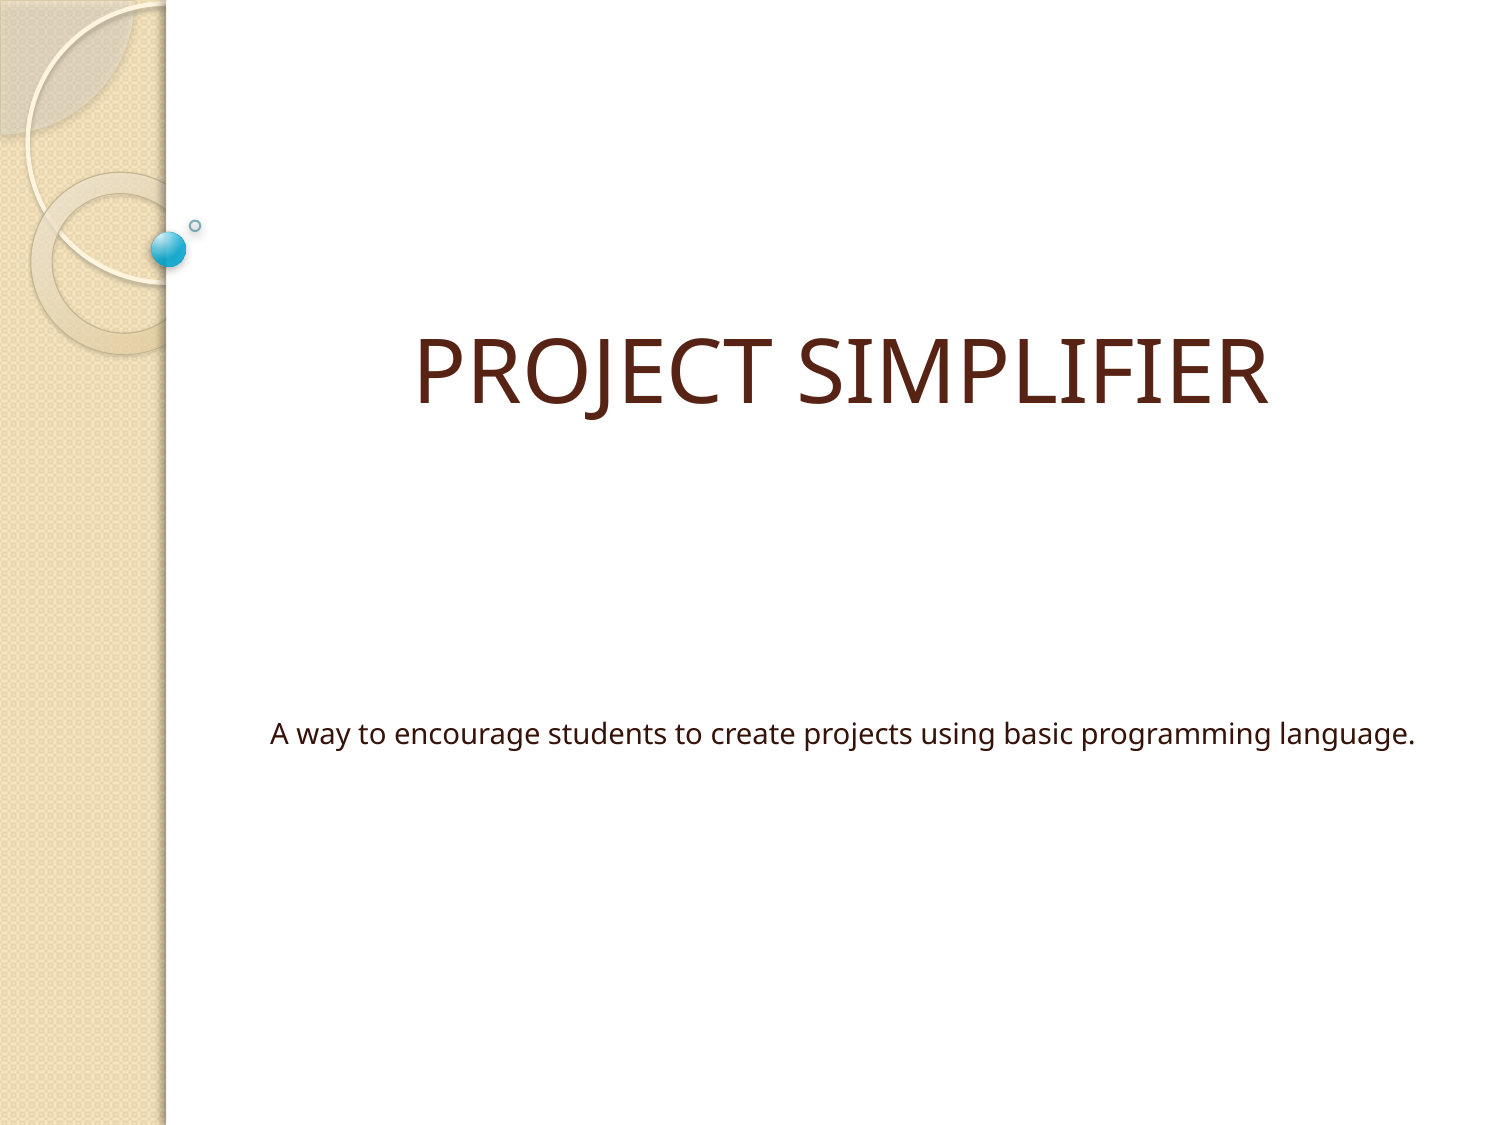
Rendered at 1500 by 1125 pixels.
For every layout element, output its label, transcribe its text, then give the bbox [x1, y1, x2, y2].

title PROJECT SIMPLIFIER [234, 187, 1450, 429]
subtitle A way to encourage students to create projects using basic programming language. [234, 714, 1450, 791]
